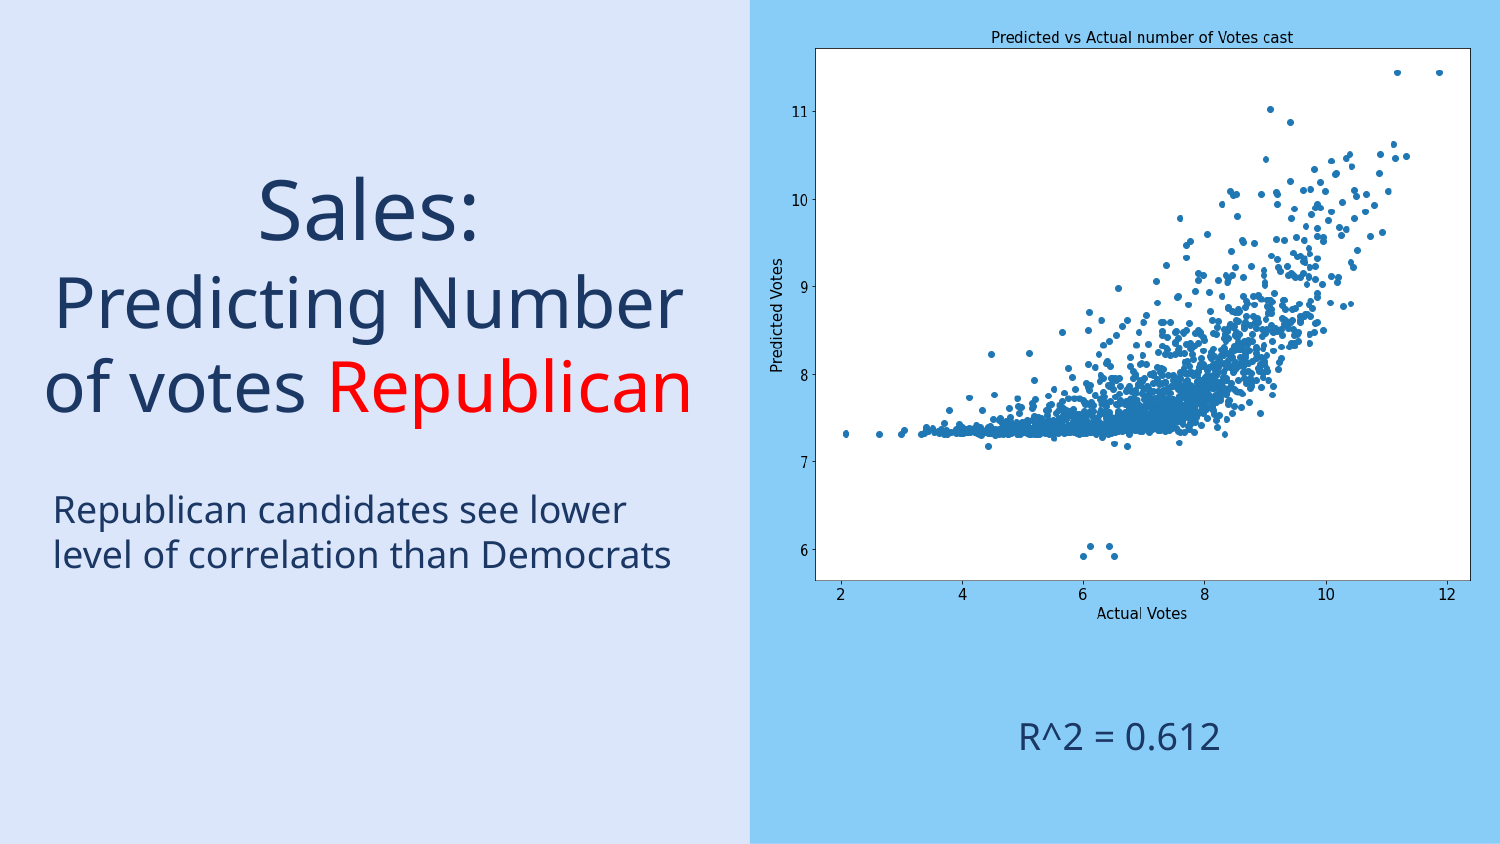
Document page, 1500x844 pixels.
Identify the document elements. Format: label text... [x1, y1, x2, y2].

list R^2 = 0.612 [805, 667, 1434, 797]
subtitle Republican candidates see lower level of correlation than Democrats [37, 470, 702, 752]
title Sales: Predicting Number of votes Republican [0, 110, 740, 443]
picture [763, 24, 1476, 627]
